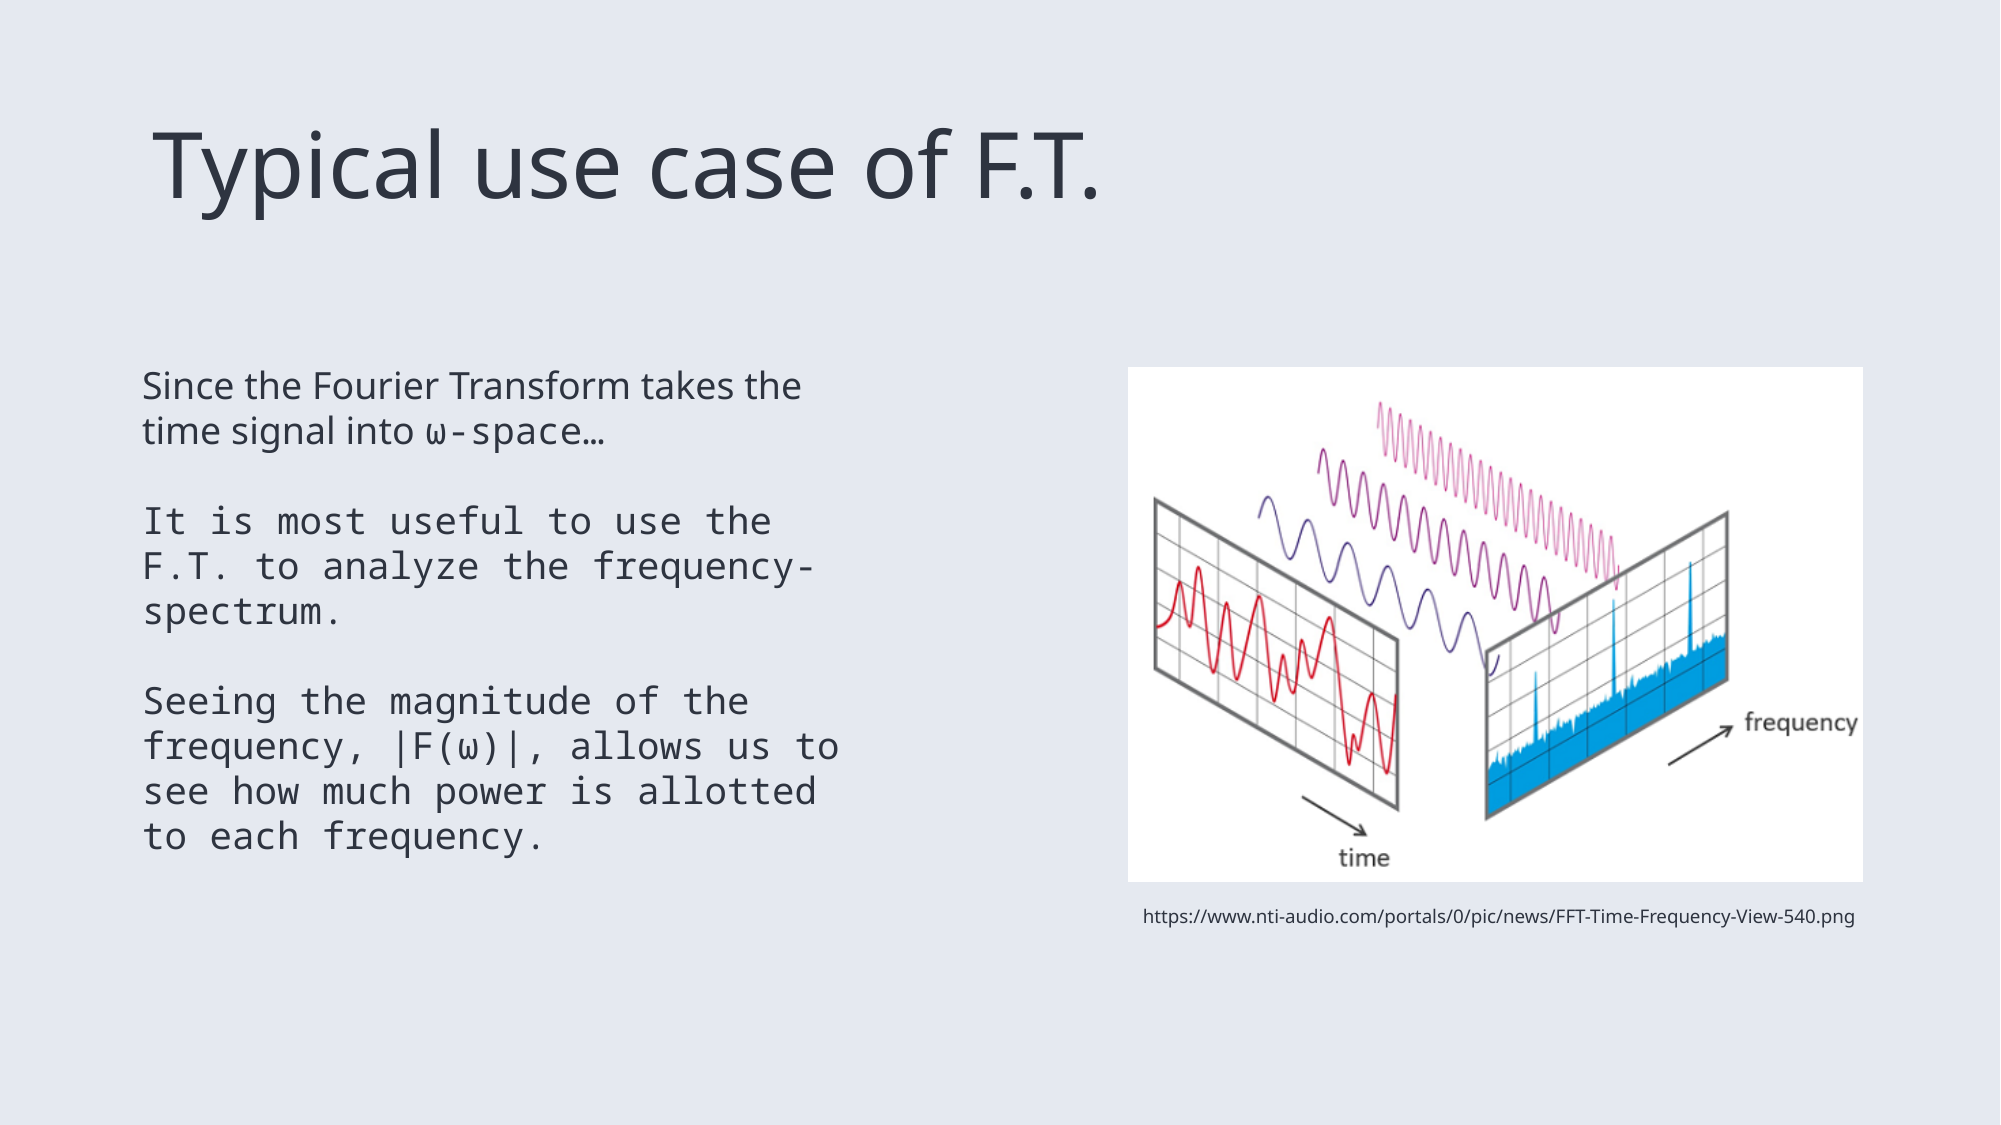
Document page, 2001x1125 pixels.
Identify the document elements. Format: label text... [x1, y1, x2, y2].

text_box Since the Fourier Transform takes the time signal into ω-space… It is most useful to use the F.T. to analyze the frequency-spectrum. Seeing the magnitude of the frequency, |F(ω)|, allows us to see how much power is allotted to each frequency. [127, 355, 893, 865]
picture [1127, 367, 1863, 883]
title Typical use case of F.T. [137, 59, 1863, 278]
text_box https://www.nti-audio.com/portals/0/pic/news/FFT-Time-Frequency-View-540.png [1128, 896, 2000, 935]
